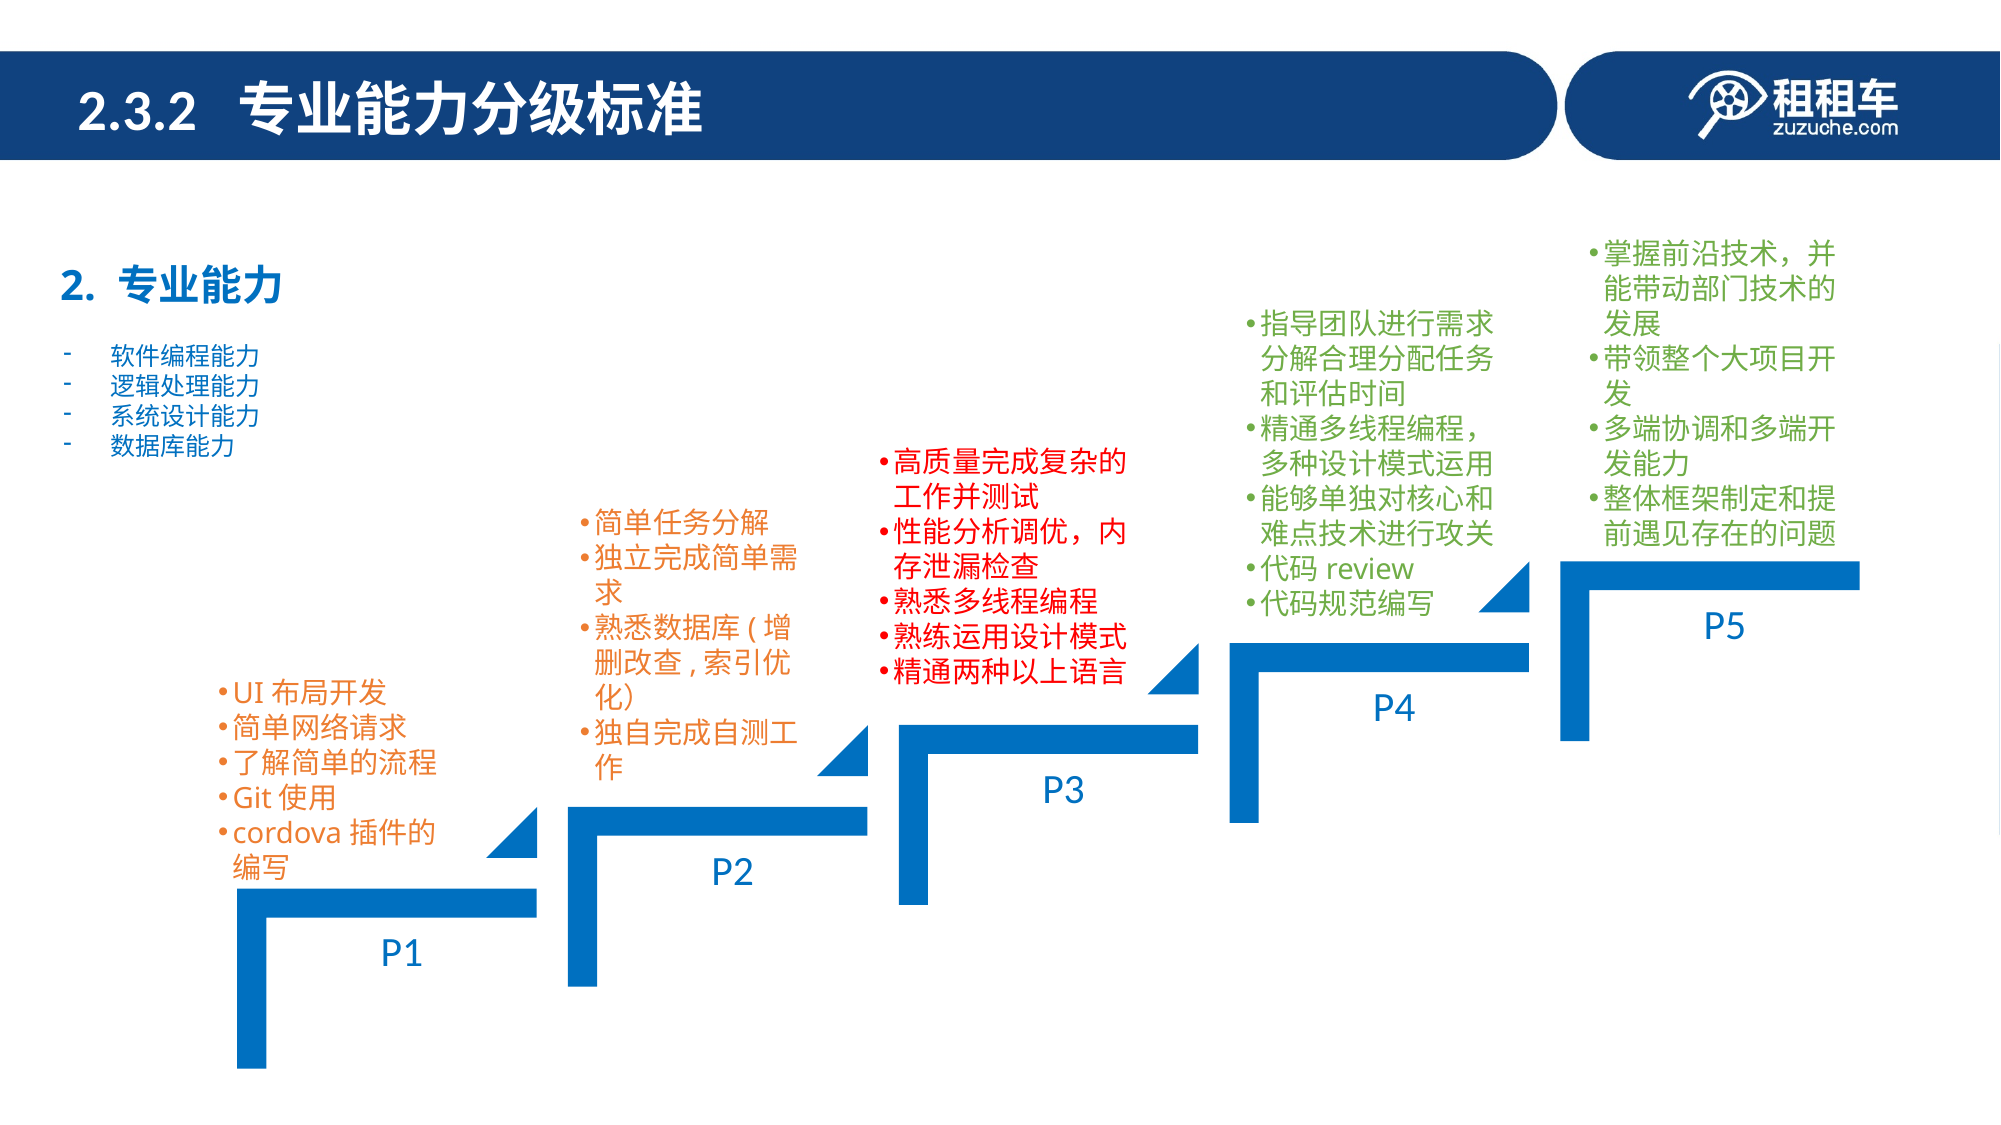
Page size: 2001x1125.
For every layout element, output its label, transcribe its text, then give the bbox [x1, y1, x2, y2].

text_box 掌握前沿技术，并能带动部门技术的发展 带领整个大项目开发 多端协调和多端开发能力 整体框架制定和提前遇见存在的问题 [1574, 227, 1857, 558]
picture [0, 0, 2000, 560]
title 2.3.2 专业能力分级标准 [62, 59, 1338, 164]
text_box 指导团队进行需求分解合理分配任务和评估时间 精通多线程编程，多种设计模式运用 能够单独对核心和难点技术进行攻关 代码review 代码规范编写 [1231, 298, 1514, 560]
text_box 简单任务分解 独立完成简单需求 熟悉数据库(增删改查,索引优化） 独自完成自测工作 [565, 462, 835, 560]
text_box 高质量完成复杂的工作并测试 性能分析调优，内存泄漏检查 熟悉多线程编程 熟练运用设计模式 精通两种以上语言 [864, 401, 1148, 560]
text_box 2. 专业能力 [60, 264, 380, 315]
text_box 软件编程能力 逻辑处理能力 系统设计能力 数据库能力 [48, 332, 359, 498]
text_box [0, 560, 2000, 1125]
